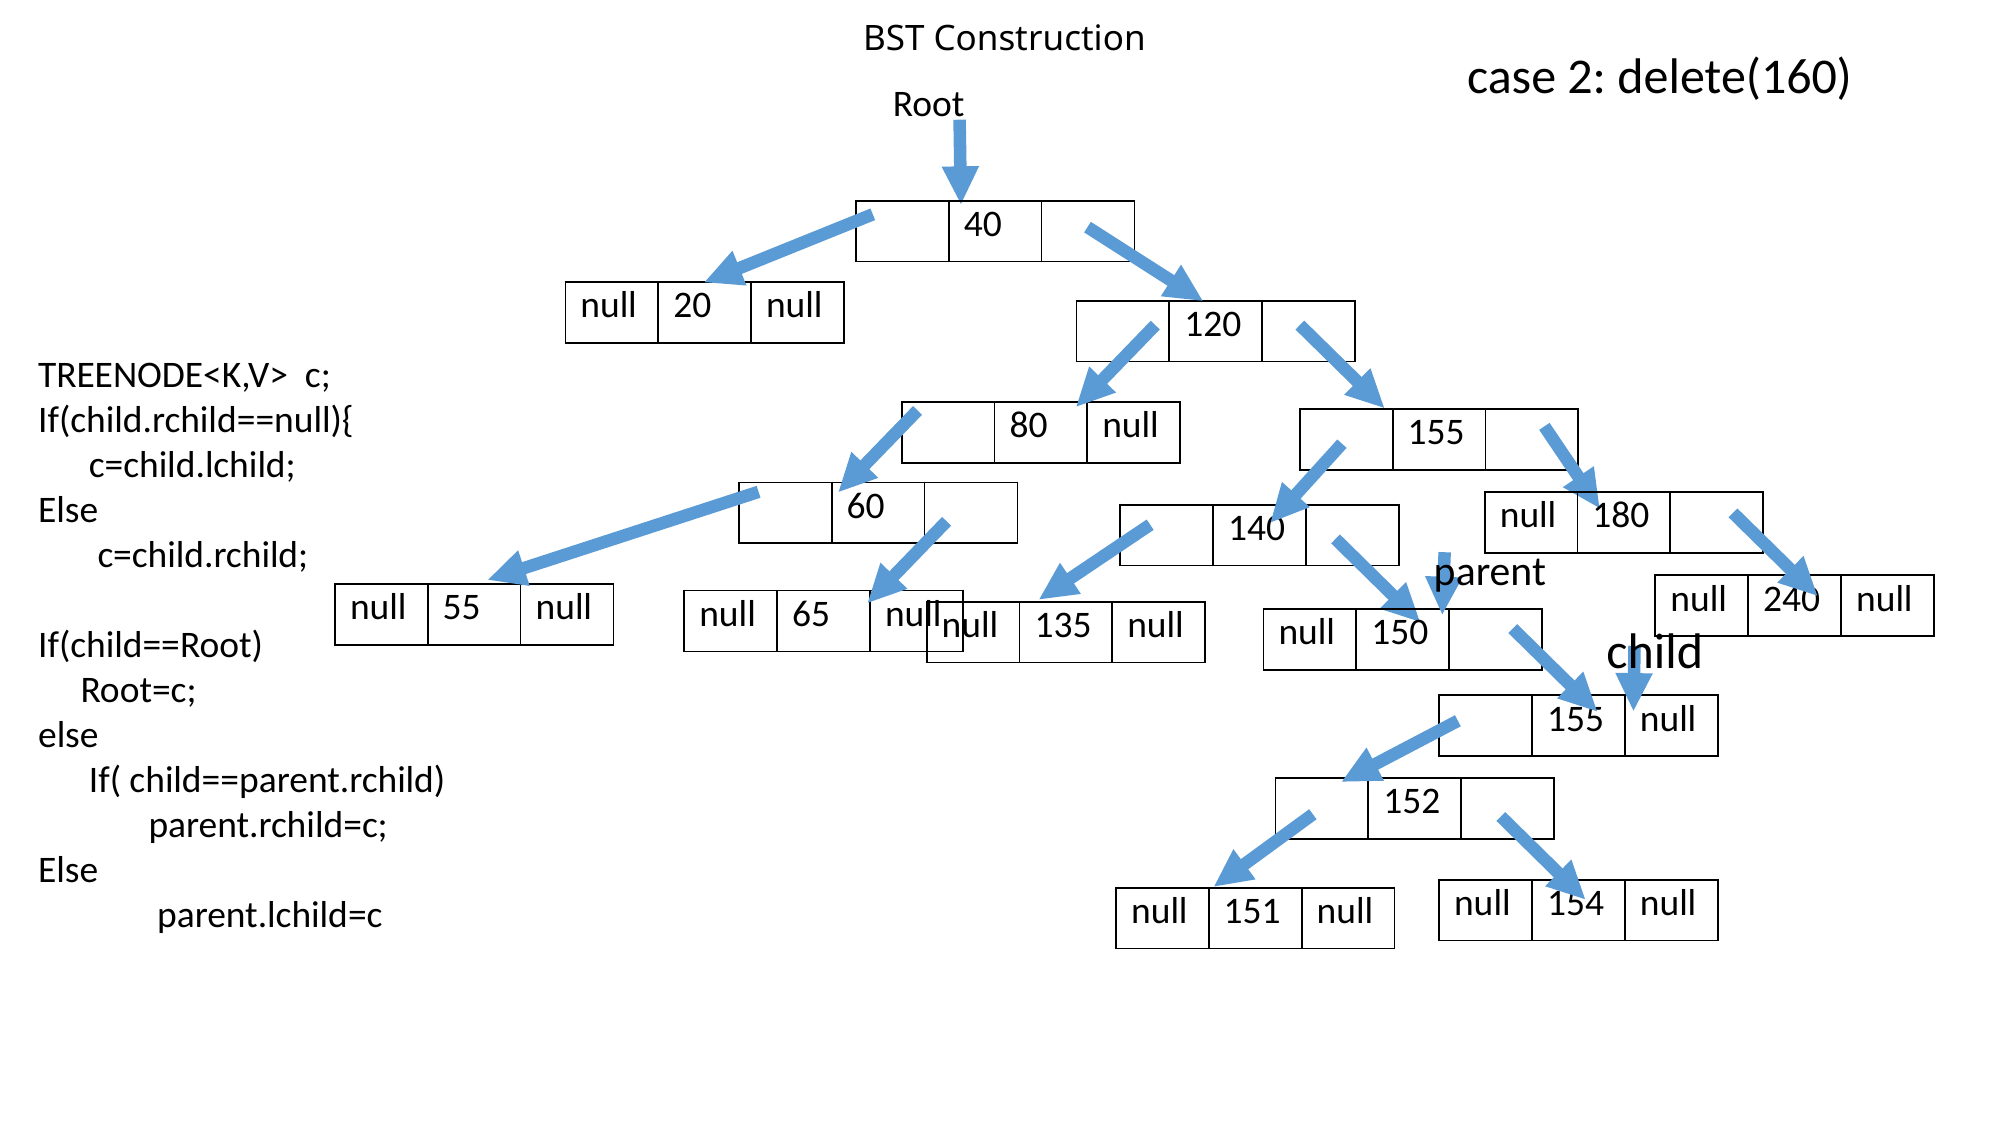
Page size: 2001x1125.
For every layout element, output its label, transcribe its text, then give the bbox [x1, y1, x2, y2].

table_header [1533, 696, 1624, 755]
table_header null [1088, 403, 1179, 462]
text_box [1270, 443, 1342, 523]
table_header [925, 483, 1017, 542]
text_box Root [878, 71, 1041, 132]
table_header 40 [950, 202, 1041, 261]
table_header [1113, 603, 1204, 662]
table_header [1077, 302, 1168, 361]
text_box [23, 342, 947, 1033]
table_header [1307, 506, 1398, 565]
table_header null [1842, 576, 1933, 635]
table_header [857, 202, 948, 261]
subtitle case 2: delete(160) [15, 42, 1996, 1125]
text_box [1335, 536, 1570, 622]
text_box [1299, 325, 1384, 408]
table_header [1117, 889, 1208, 948]
table_header [1671, 493, 1762, 552]
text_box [1544, 426, 1600, 508]
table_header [1121, 506, 1212, 565]
table_header 155 [1394, 410, 1485, 469]
table_header null [1486, 493, 1577, 552]
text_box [1039, 524, 1151, 600]
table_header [1276, 779, 1367, 838]
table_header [659, 283, 750, 342]
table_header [924, 591, 962, 651]
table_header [1533, 881, 1624, 940]
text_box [704, 214, 873, 283]
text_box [1087, 227, 1203, 301]
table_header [1440, 696, 1531, 755]
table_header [1020, 603, 1111, 662]
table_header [1626, 881, 1717, 940]
table_header 180 [1578, 493, 1669, 552]
table_header [1263, 302, 1354, 361]
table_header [1440, 881, 1531, 940]
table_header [1303, 889, 1394, 948]
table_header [1210, 889, 1301, 948]
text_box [1214, 814, 1313, 887]
table_header 120 [1170, 302, 1261, 361]
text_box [838, 410, 918, 492]
table_header 240 [1749, 576, 1840, 635]
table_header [1264, 610, 1355, 669]
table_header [1462, 779, 1553, 838]
table_header 80 [995, 403, 1086, 462]
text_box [1512, 611, 1743, 712]
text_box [1732, 512, 1818, 596]
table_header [1450, 610, 1541, 669]
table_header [1626, 696, 1717, 755]
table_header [1214, 506, 1305, 565]
table_header [1486, 410, 1577, 469]
table_header [1042, 202, 1134, 261]
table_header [1369, 779, 1460, 838]
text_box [1076, 325, 1156, 407]
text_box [1341, 720, 1458, 782]
table_header null [1656, 576, 1747, 635]
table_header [928, 603, 1019, 662]
table_header [924, 403, 994, 462]
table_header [566, 283, 657, 342]
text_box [1500, 816, 1586, 900]
title BST Construction [254, 12, 1755, 42]
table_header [752, 283, 843, 342]
table_header [1301, 410, 1392, 469]
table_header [1357, 610, 1448, 669]
